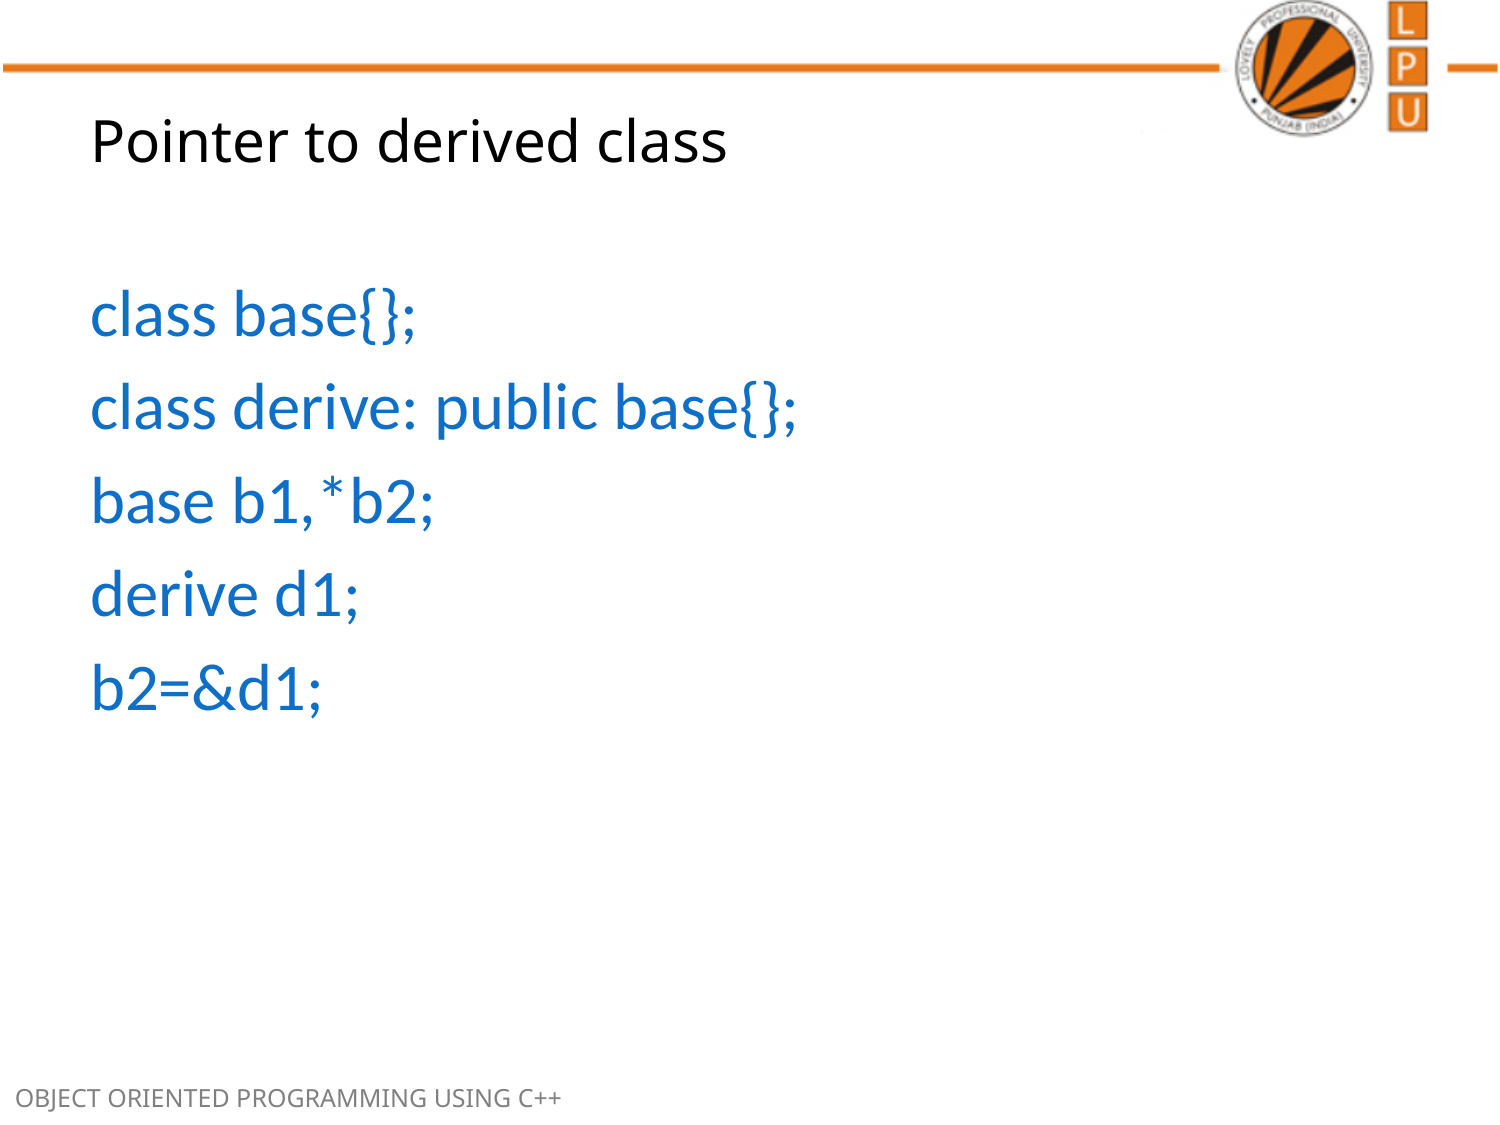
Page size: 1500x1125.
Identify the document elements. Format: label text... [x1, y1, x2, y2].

title Pointer to derived class [75, 45, 1425, 233]
picture [3, 0, 1500, 155]
list class base{}; class derive: public base{}; base b1,*b2; derive d1; b2=&d1; [75, 262, 1425, 1005]
